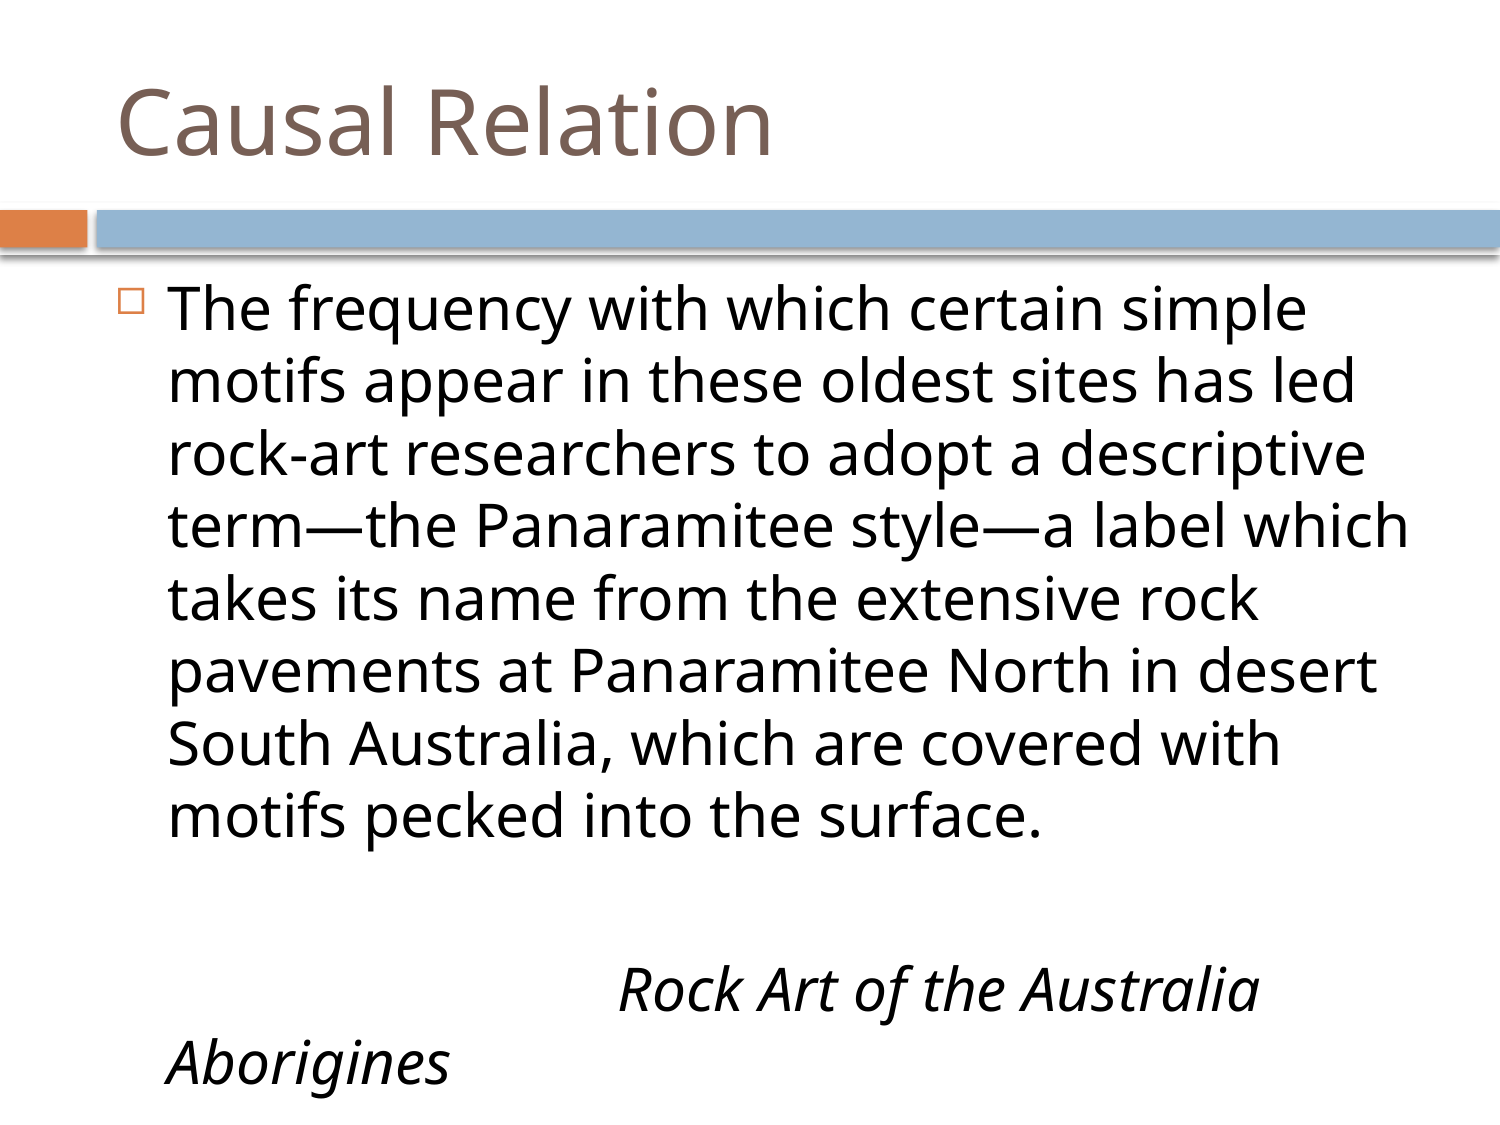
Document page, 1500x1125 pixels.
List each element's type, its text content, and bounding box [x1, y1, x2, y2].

list The frequency with which certain simple motifs appear in these oldest sites has led rock-art researchers to adopt a descriptive term—the Panaramitee style—a label which takes its name from the extensive rock pavements at Panaramitee North in desert South Australia, which are covered with motifs pecked into the surface. Rock Art of the Australia Aborigines [100, 262, 1438, 1000]
title Causal Relation [100, 37, 1438, 200]
